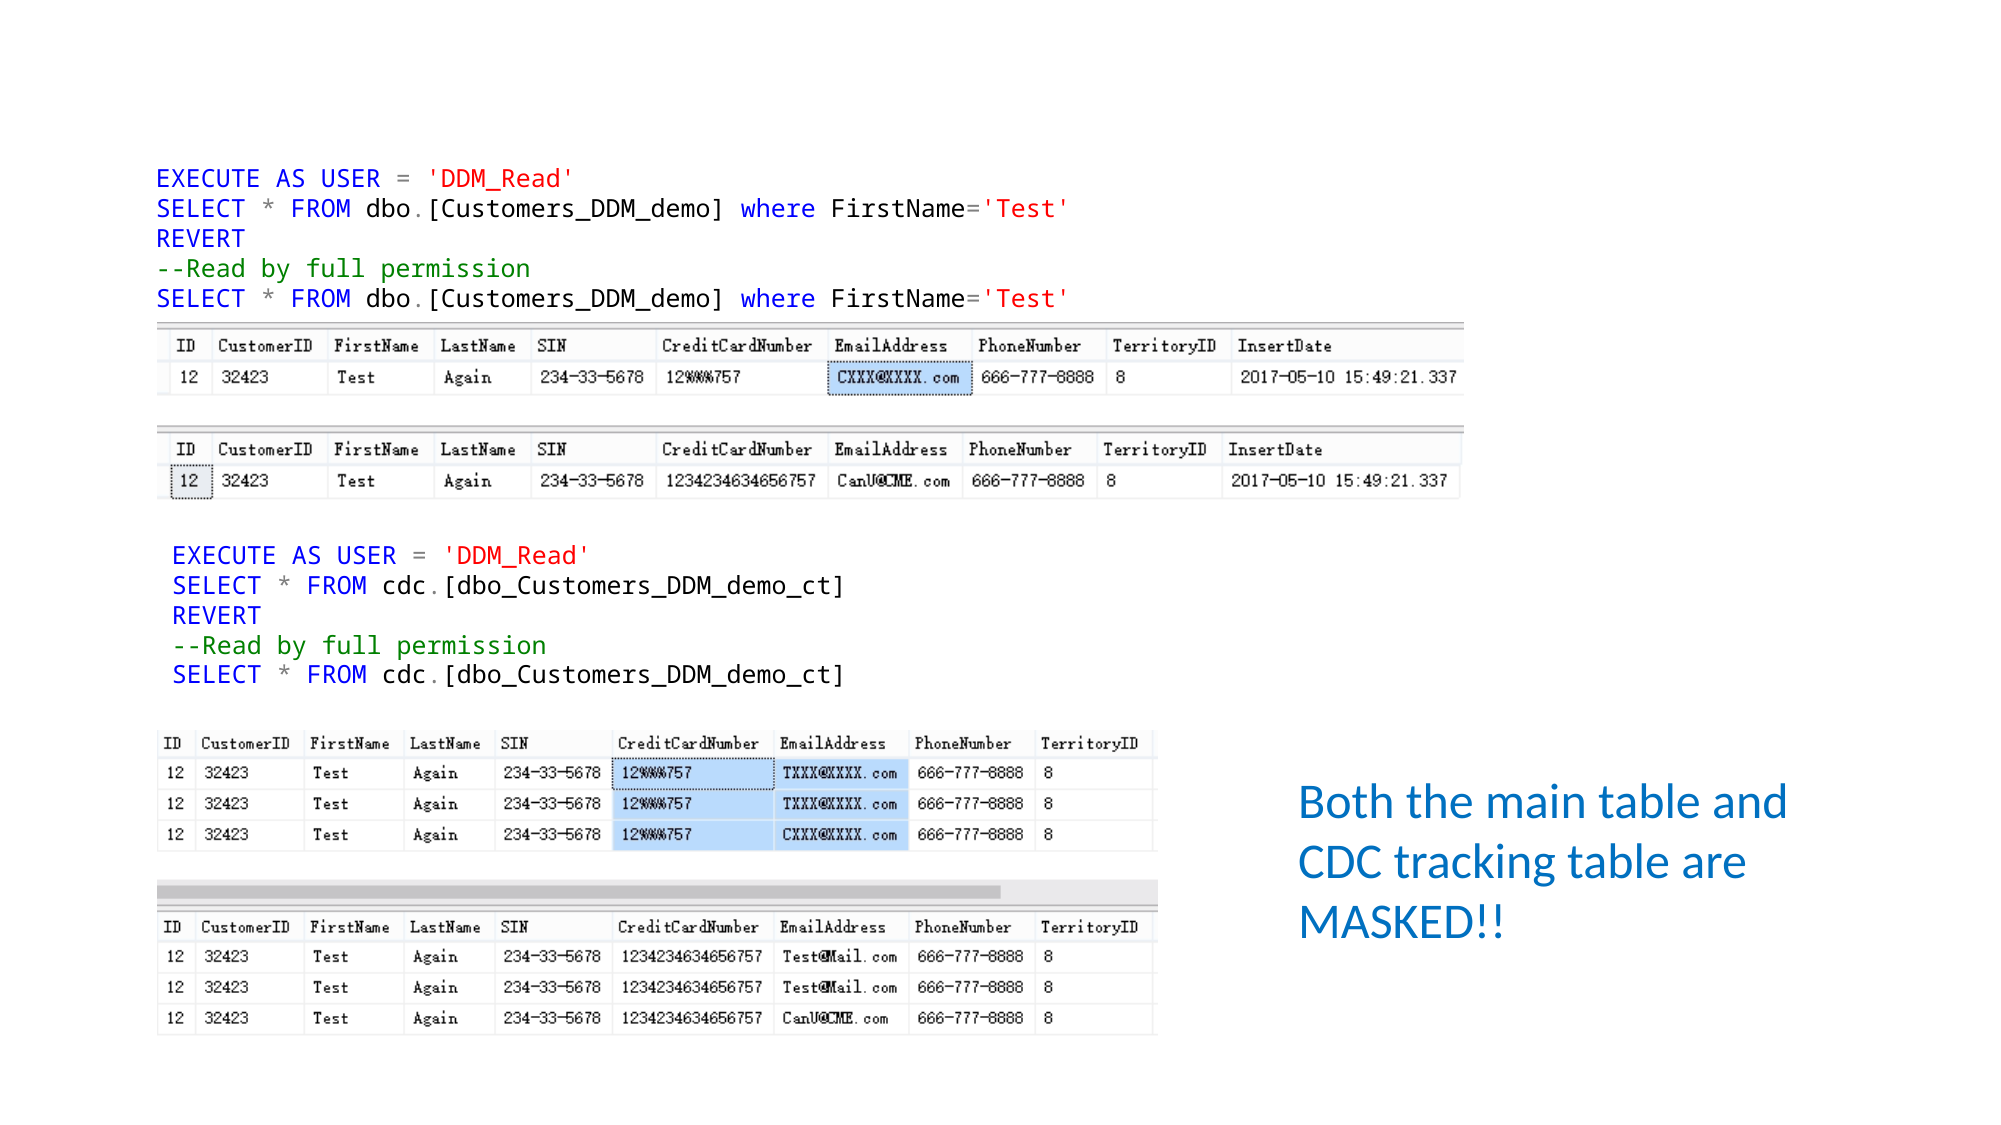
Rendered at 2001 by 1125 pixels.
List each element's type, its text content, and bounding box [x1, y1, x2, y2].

text_box Both the main table and CDC tracking table are MASKED!! [1283, 761, 1870, 956]
text_box EXECUTE AS USER = 'DDM_Read' SELECT * FROM dbo.[Customers_DDM_demo] where FirstName='Test' REVERT --Read by full permission SELECT * FROM dbo.[Customers_DDM_demo] where FirstName='Test' [141, 155, 1141, 320]
picture [157, 322, 1464, 501]
picture [157, 730, 1158, 1040]
text_box EXECUTE AS USER = 'DDM_Read' SELECT * FROM cdc.[dbo_Customers_DDM_demo_ct] REVERT --Read by full permission SELECT * FROM cdc.[dbo_Customers_DDM_demo_ct] [157, 531, 1158, 697]
